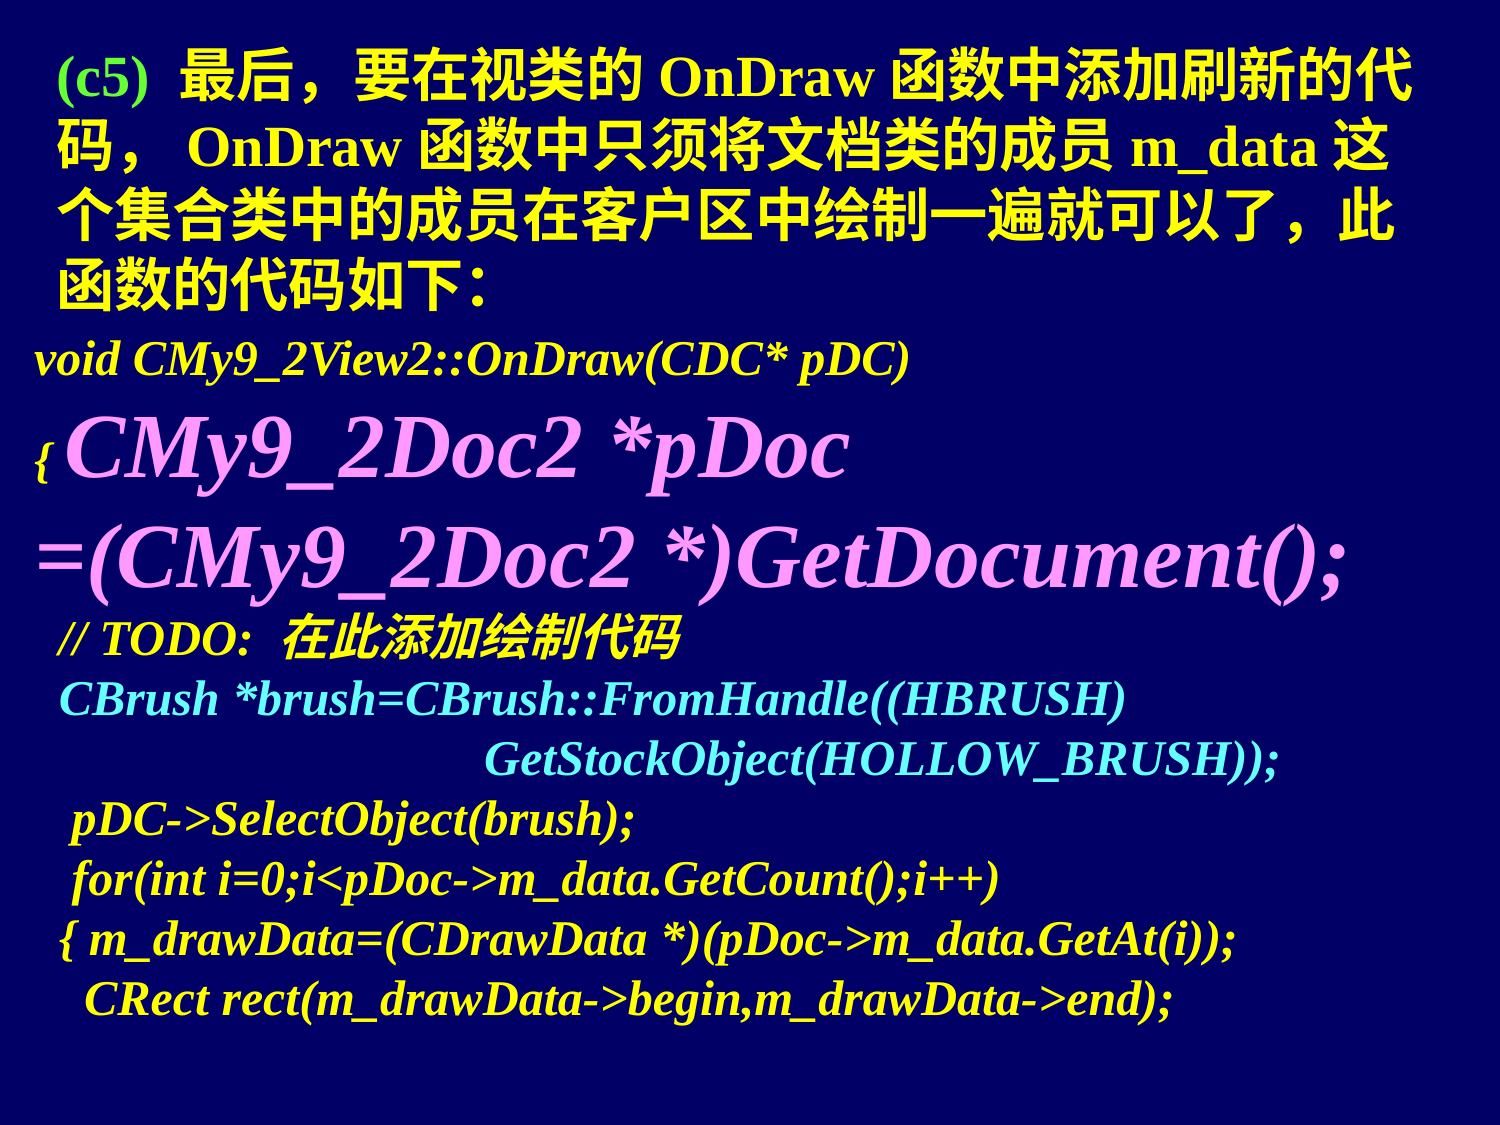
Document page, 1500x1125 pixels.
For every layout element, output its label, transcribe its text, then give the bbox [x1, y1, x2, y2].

text_box void CMy9_2View2::OnDraw(CDC* pDC) { CMy9_2Doc2 *pDoc =(CMy9_2Doc2 *)GetDocument(); // TODO: 在此添加绘制代码 CBrush *brush=CBrush::FromHandle((HBRUSH) GetStockObject(HOLLOW_BRUSH)); pDC->SelectObject(brush); for(int i=0;i<pDoc->m_data.GetCount();i++) { m_drawData=(CDrawData *)(pDoc->m_data.GetAt(i)); CRect rect(m_drawData->begin,m_drawData->end); [19, 318, 1481, 1093]
text_box (c5) 最后，要在视类的OnDraw函数中添加刷新的代码，OnDraw函数中只须将文档类的成员m_data这个集合类中的成员在客户区中绘制一遍就可以了，此函数的代码如下： [41, 30, 1459, 318]
